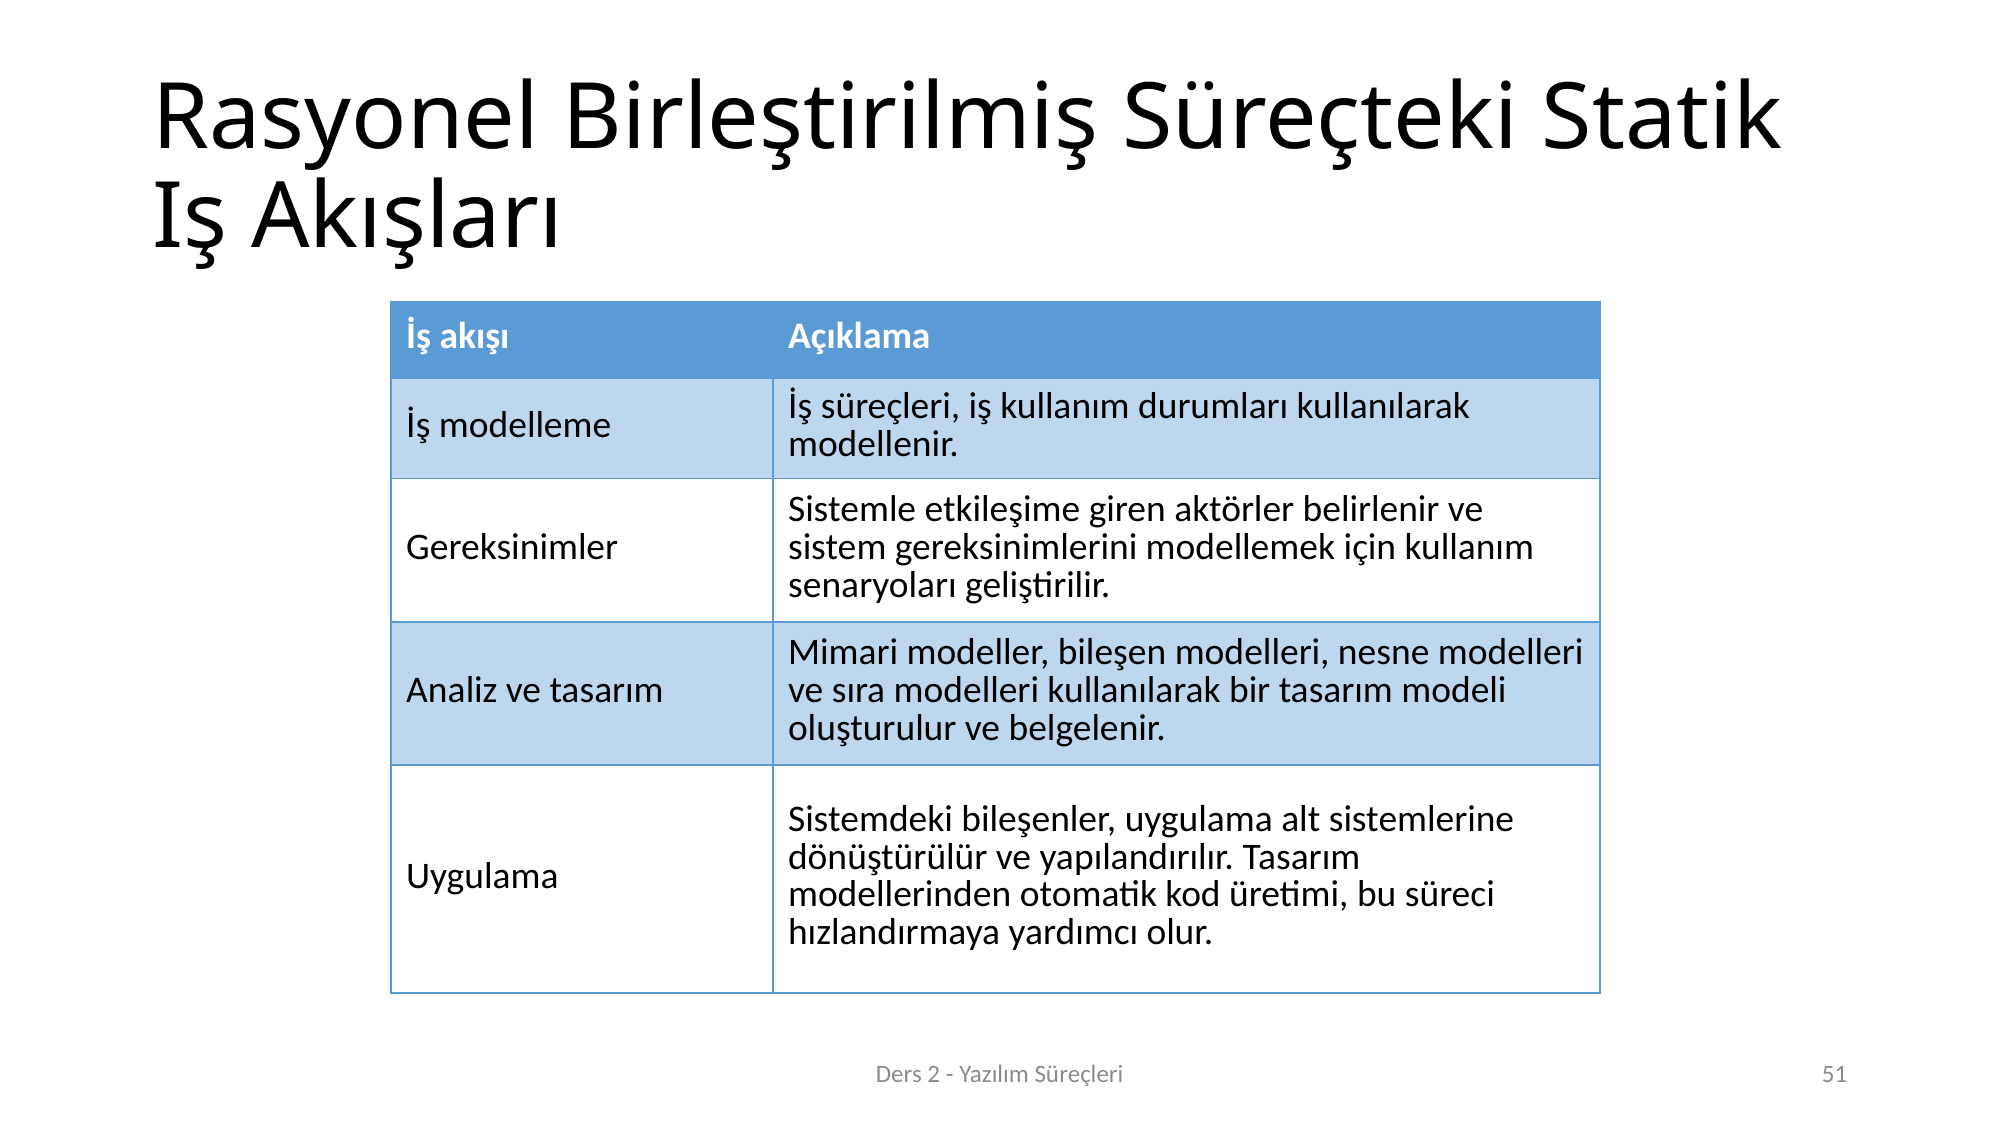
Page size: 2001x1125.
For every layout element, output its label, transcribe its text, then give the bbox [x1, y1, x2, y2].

title Rasyonel Birleştirilmiş Süreçteki Statik Iş Akışları [137, 59, 1863, 278]
footer Ders 2 - Yazılım Süreçleri [662, 1042, 1338, 1103]
table_cell Sistemle etkileşime giren aktörler belirlenir ve sistem gereksinimlerini modellemek için kullanım senaryoları geliştirilir. [774, 479, 1599, 621]
table_cell İş süreçleri, iş kullanım durumları kullanılarak modellenir. [774, 379, 1599, 478]
table_cell İş modelleme [392, 379, 772, 478]
slide_number 51 [1412, 1042, 1863, 1103]
table_header Açıklama [774, 302, 1599, 377]
table_cell Sistemdeki bileşenler, uygulama alt sistemlerine dönüştürülür ve yapılandırılır. Tasarım modellerinden otomatik kod üretimi, bu süreci hızlandırmaya yardımcı olur. [774, 766, 1599, 992]
table_cell Gereksinimler [392, 479, 772, 621]
table_cell Mimari modeller, bileşen modelleri, nesne modelleri ve sıra modelleri kullanılarak bir tasarım modeli oluşturulur ve belgelenir. [774, 623, 1599, 764]
table_cell Analiz ve tasarım [392, 623, 772, 764]
table_cell Uygulama [392, 766, 772, 992]
table_header İş akışı [392, 302, 772, 377]
